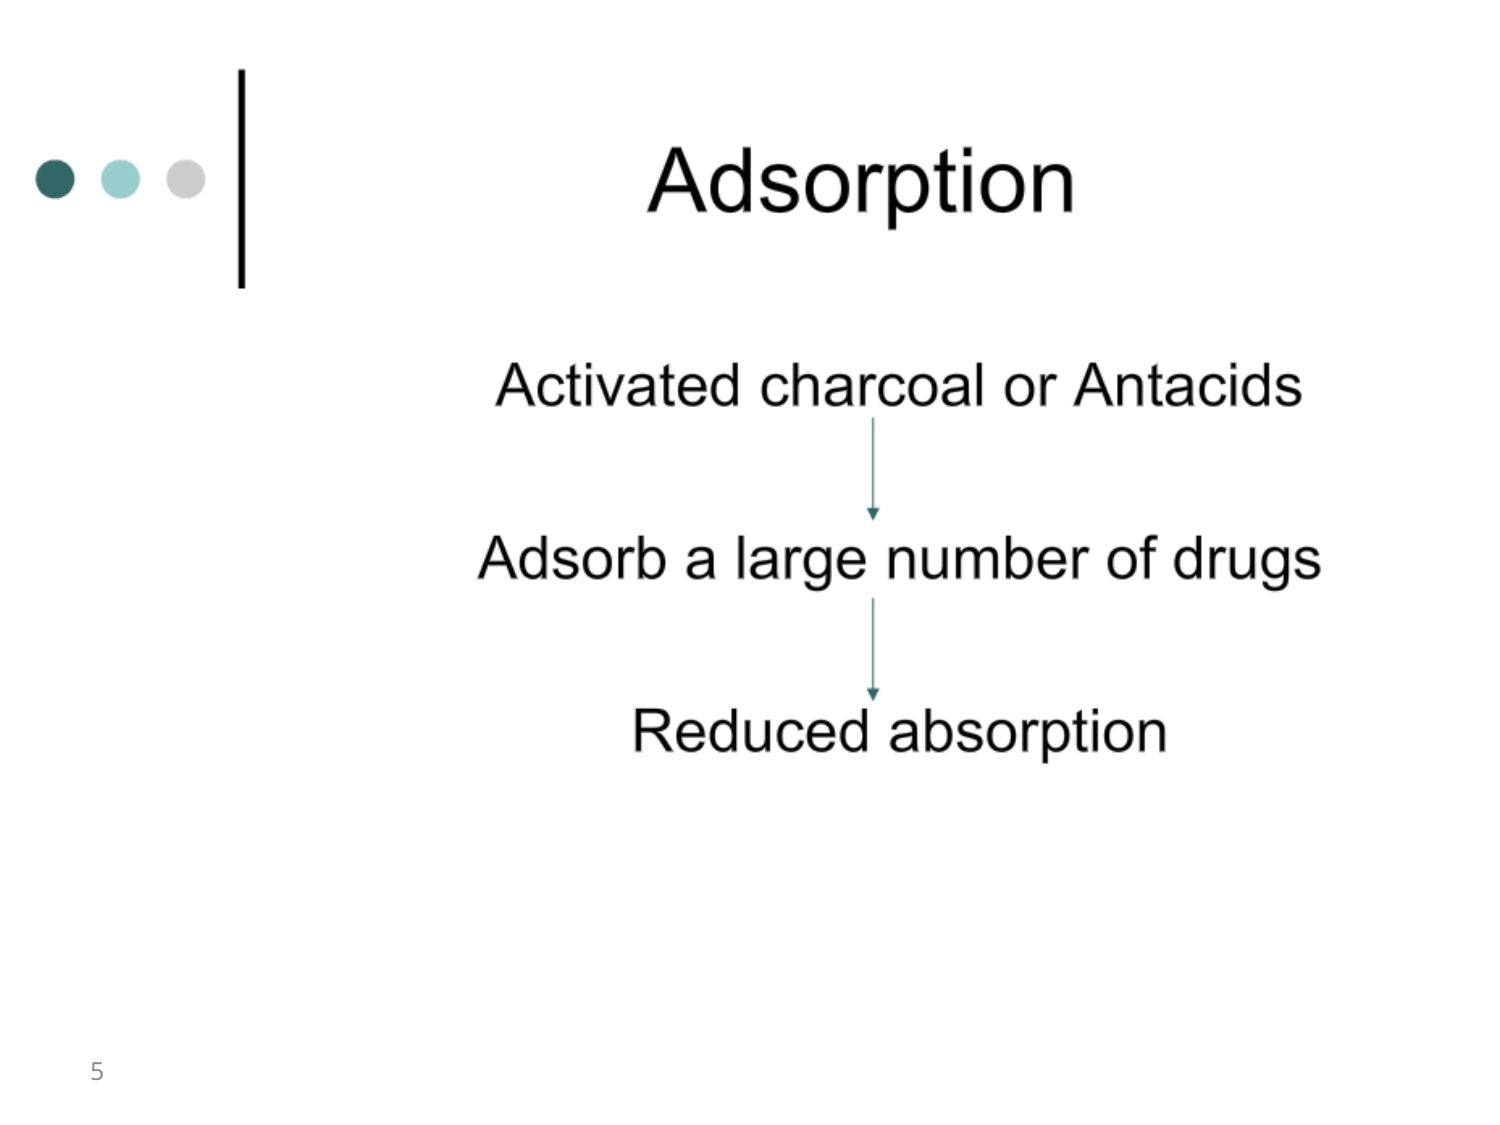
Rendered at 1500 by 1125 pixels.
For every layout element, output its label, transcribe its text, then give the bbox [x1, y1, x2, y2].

slide_number 5 [75, 1042, 425, 1103]
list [17, 66, 1414, 882]
